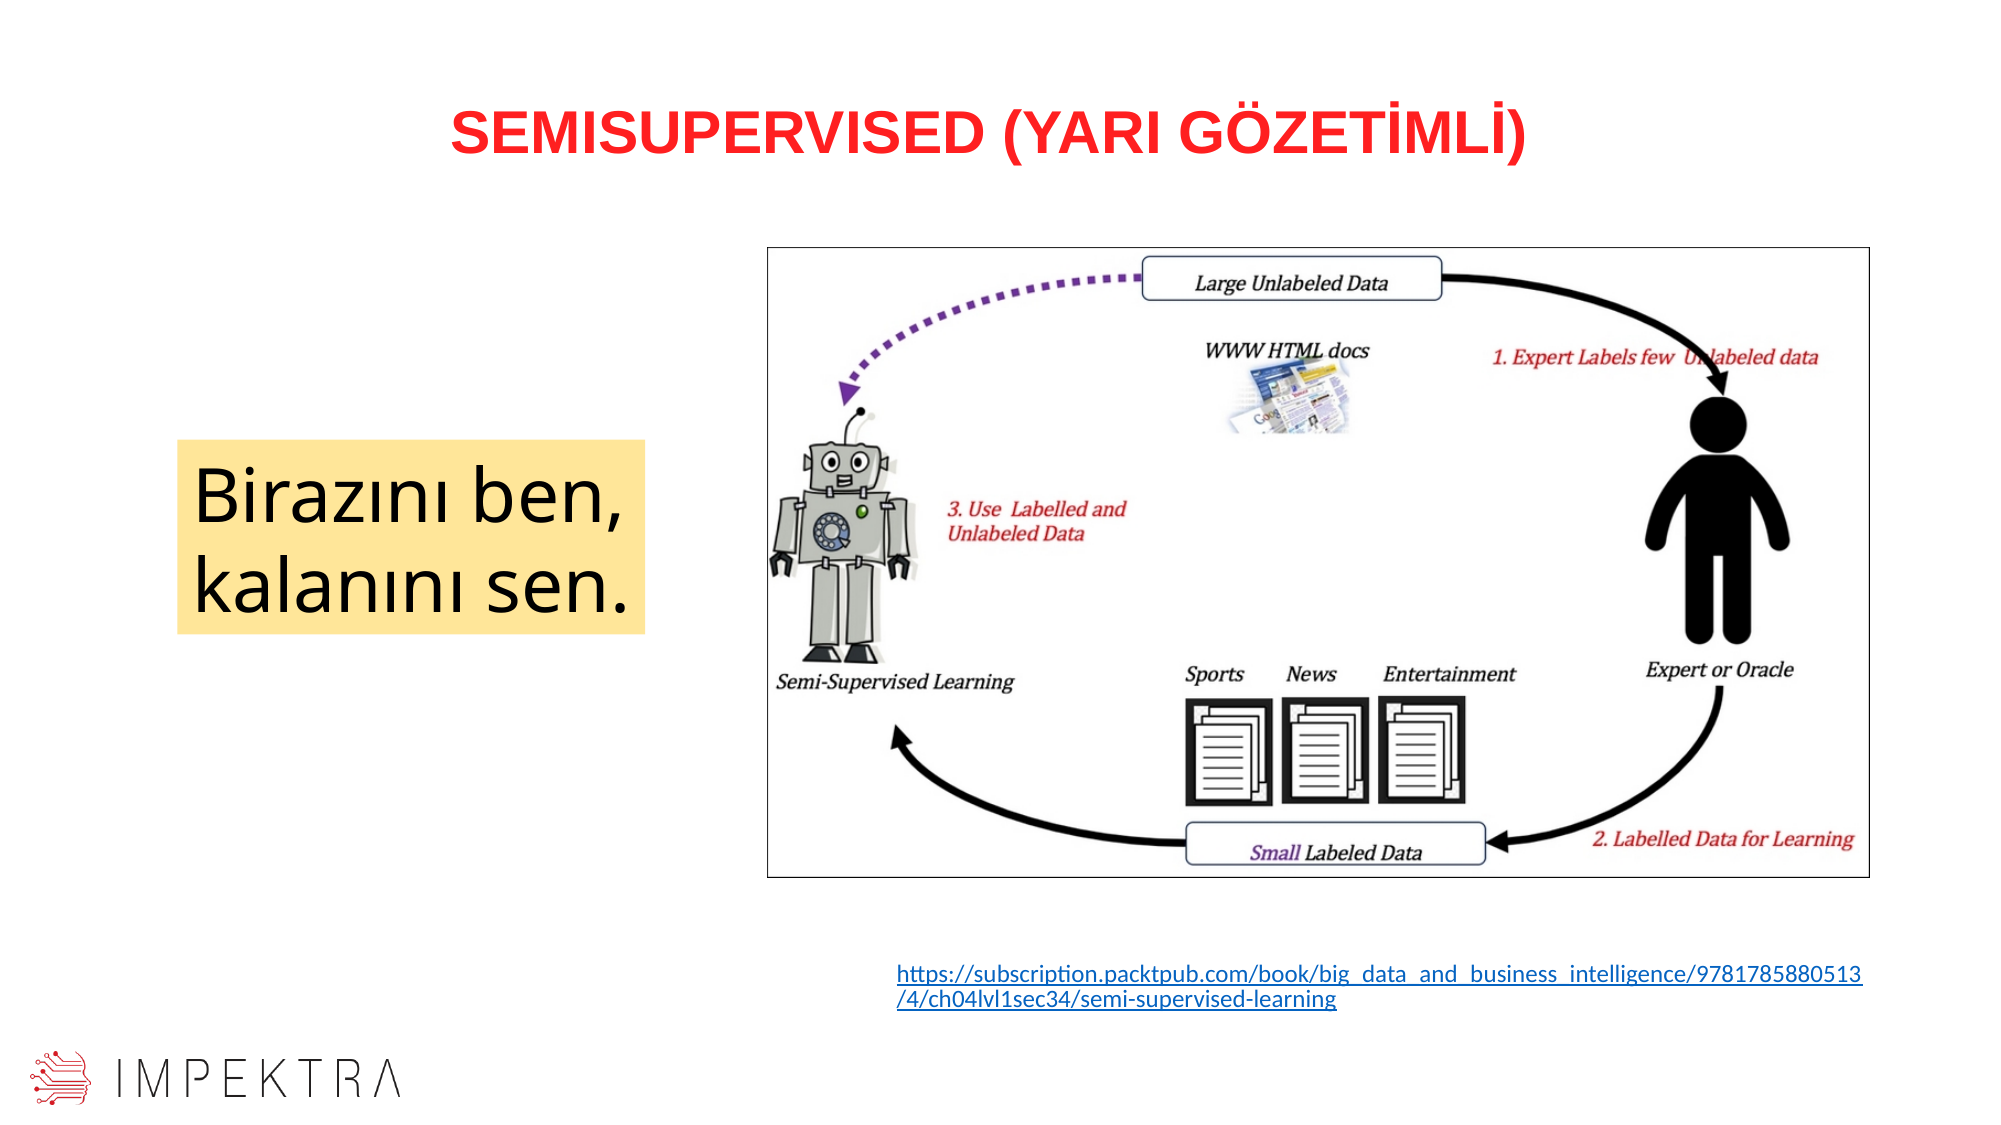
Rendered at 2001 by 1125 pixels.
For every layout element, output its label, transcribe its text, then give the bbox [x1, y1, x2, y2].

text_box SEMISUPERVISED (YARI GÖZETİMLİ) [298, 93, 1681, 174]
picture [30, 1051, 400, 1105]
text_box https://subscription.packtpub.com/book/big_data_and_business_intelligence/9781785880513/4/ch04lvl1sec34/semi-supervised-learning [881, 950, 1882, 995]
text_box Birazını ben, kalanını sen. [177, 439, 646, 635]
picture [767, 247, 1870, 878]
